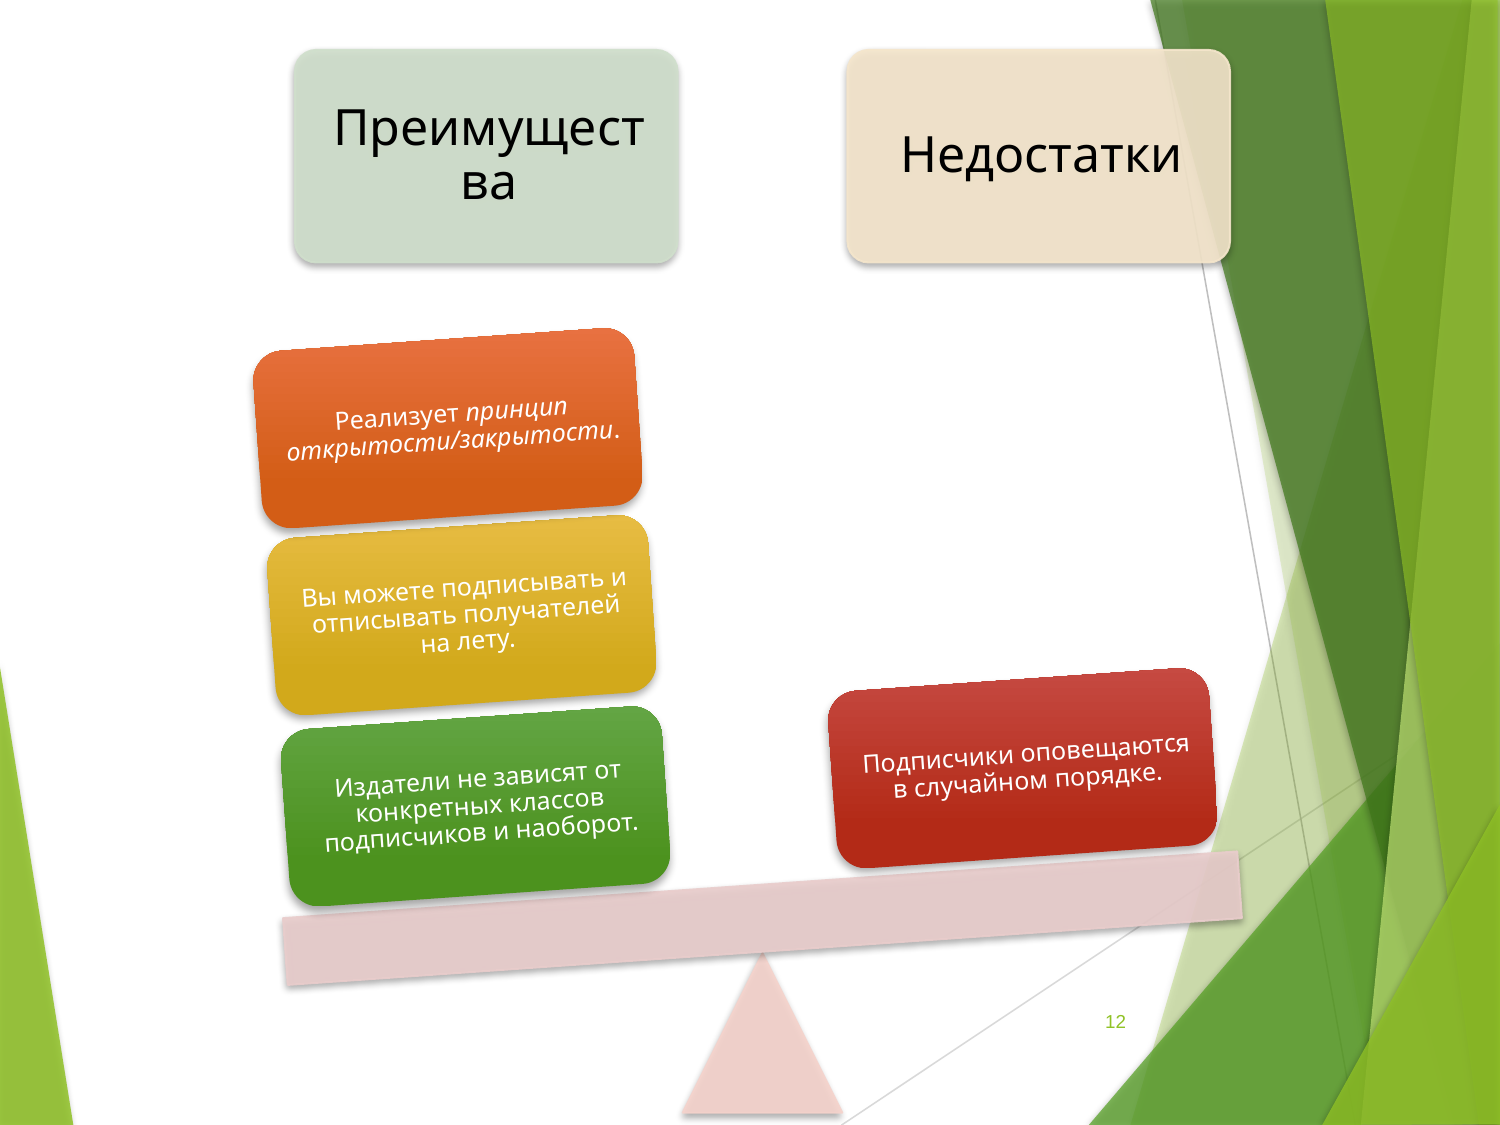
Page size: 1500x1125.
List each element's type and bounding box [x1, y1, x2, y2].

list [36, 49, 1488, 1113]
